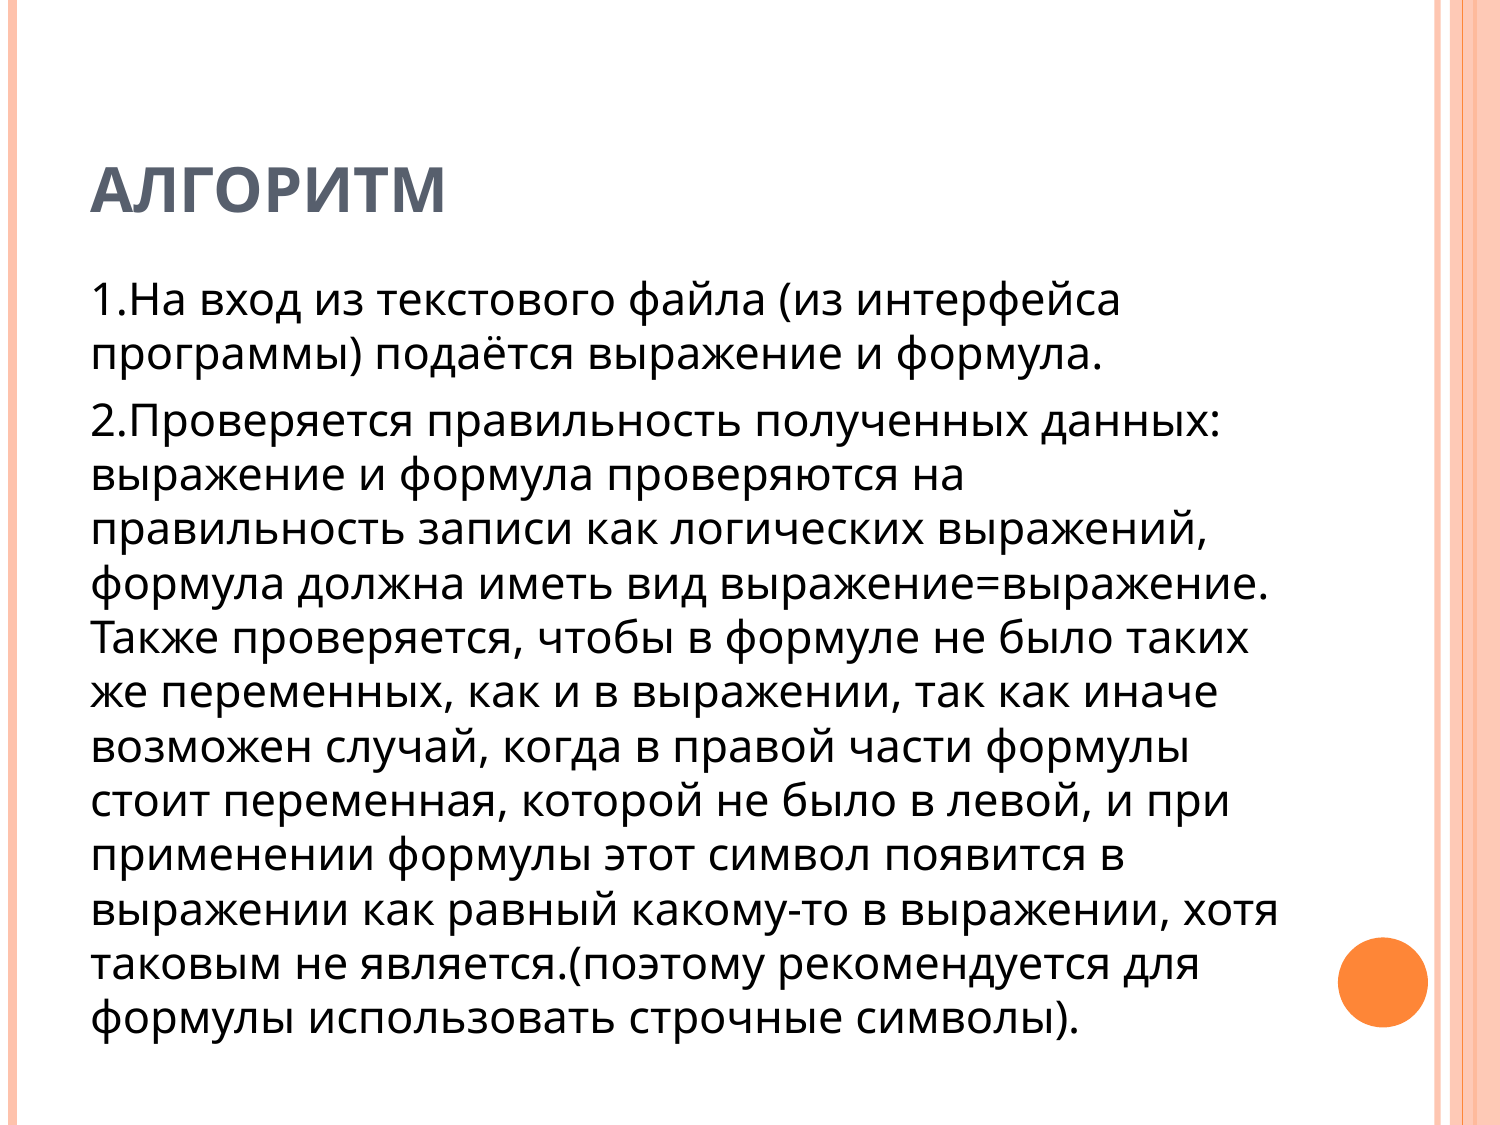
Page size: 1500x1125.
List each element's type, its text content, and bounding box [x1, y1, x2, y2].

list 1.На вход из текстового файла (из интерфейса программы) подаётся выражение и формула. 2.Проверяется правильность полученных данных: выражение и формула проверяются на правильность записи как логических выражений, формула должна иметь вид выражение=выражение. Также проверяется, чтобы в формуле не было таких же переменных, как и в выражении, так как иначе возможен случай, когда в правой части формулы стоит переменная, которой не было в левой, и при применении формулы этот символ появится в выражении как равный какому-то в выражении, хотя таковым не является.(поэтому рекомендуется для формулы использовать строчные символы). [75, 262, 1300, 1062]
title Алгоритм [75, 45, 1300, 233]
